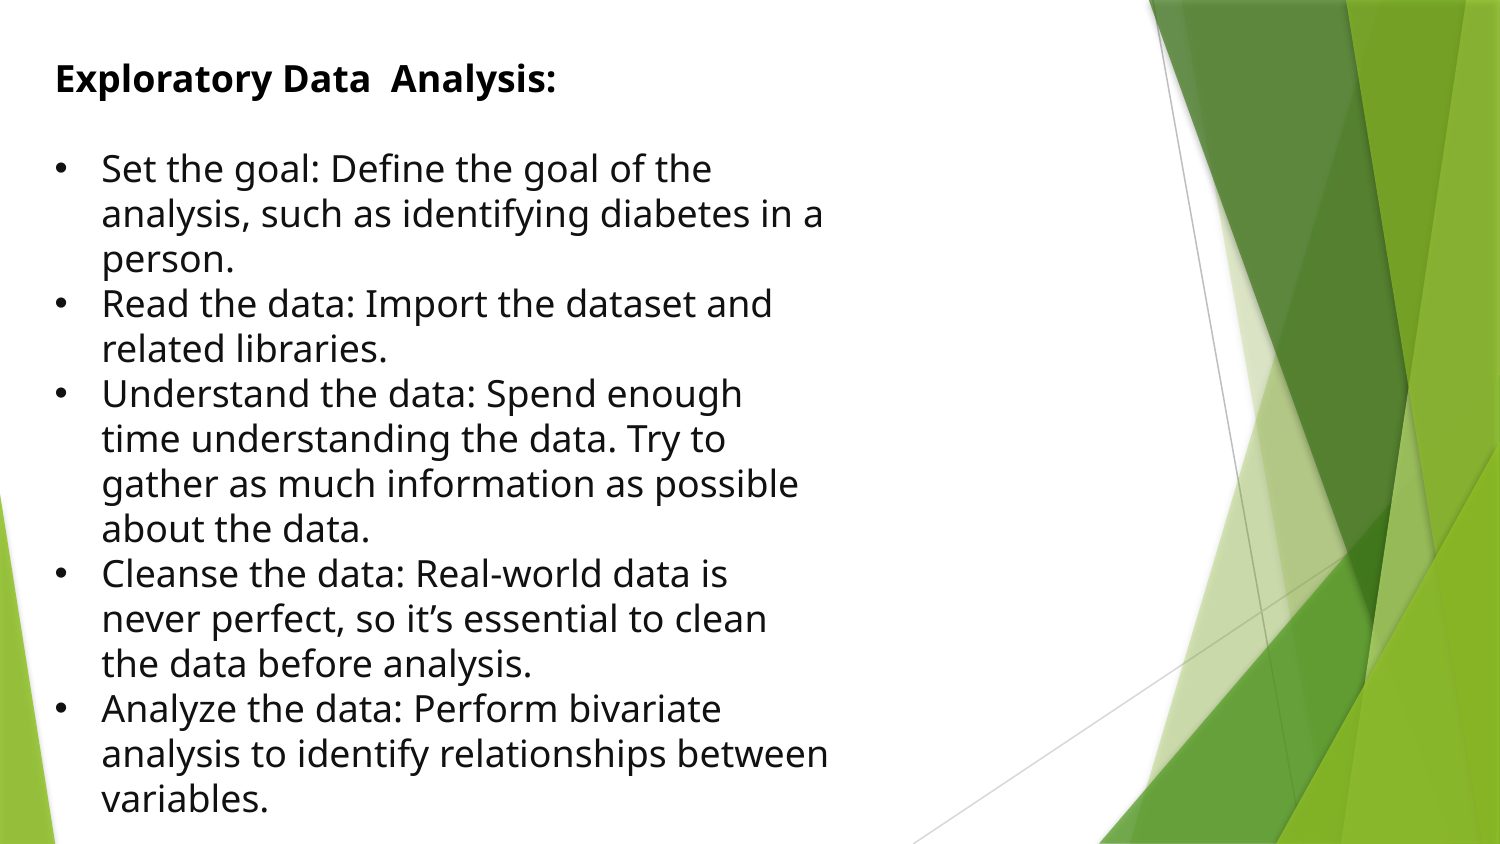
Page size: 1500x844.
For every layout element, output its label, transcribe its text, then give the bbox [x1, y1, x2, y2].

text_box Exploratory Data Analysis: Set the goal: Define the goal of the analysis, such as identifying diabetes in a person. Read the data: Import the dataset and related libraries. Understand the data: Spend enough time understanding the data. Try to gather as much information as possible about the data. Cleanse the data: Real-world data is never perfect, so it’s essential to clean the data before analysis. Analyze the data: Perform bivariate analysis to identify relationships between variables. [39, 48, 847, 844]
